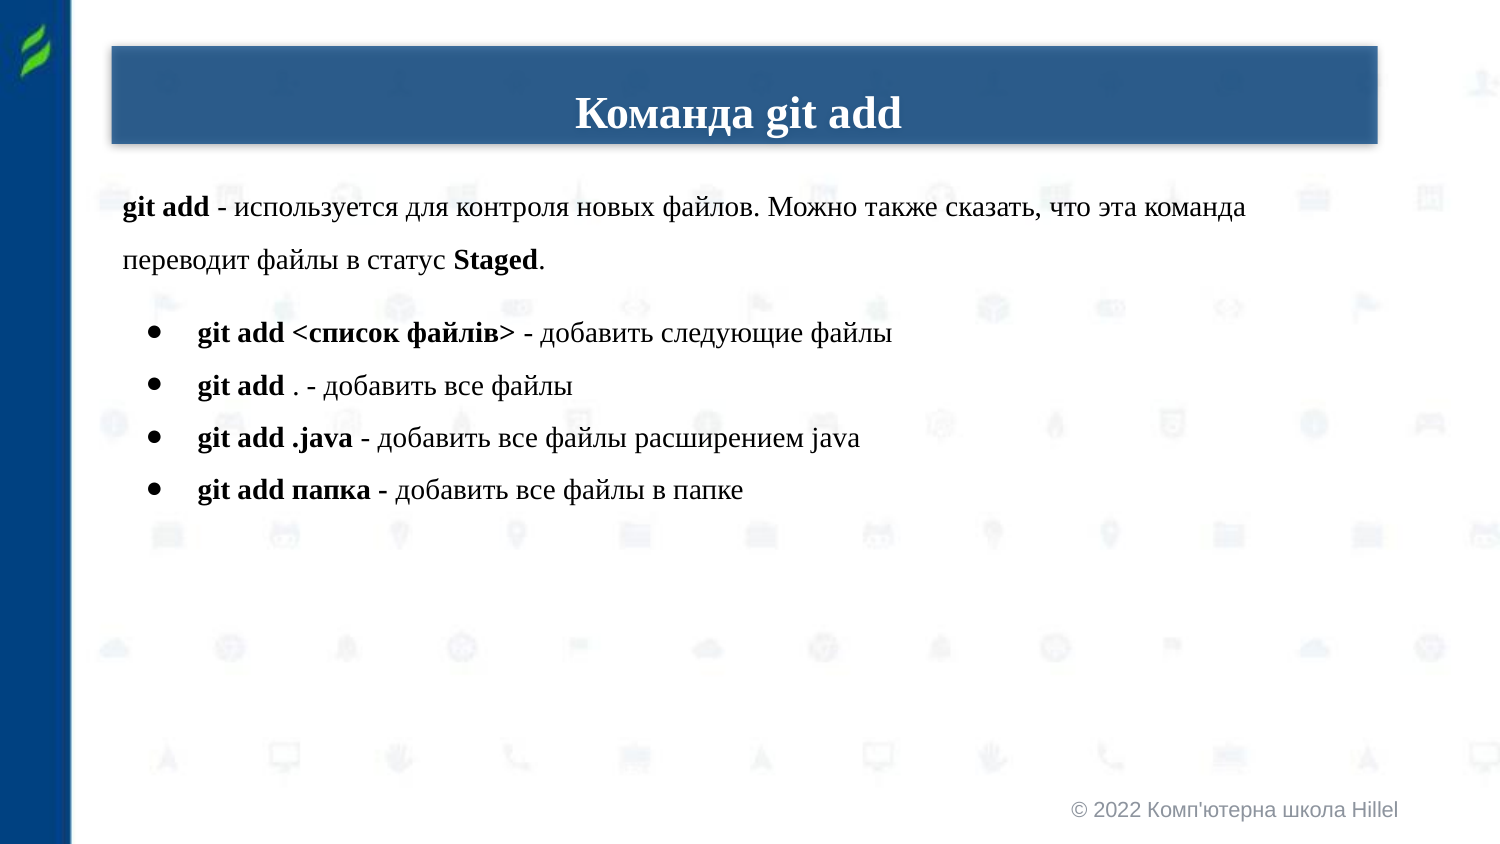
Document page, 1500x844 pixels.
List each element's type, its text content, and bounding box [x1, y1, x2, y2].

text_box Команда git add [111, 46, 1378, 144]
list git add - используется для контроля новых файлов. Можно также сказать, что эта команда переводит файлы в статус Staged. git add <список файлів> - добавить следующие файлы git add . - добавить все файлы git add .java - добавить все файлы расширением java git add папка - добавить все файлы в папке [111, 164, 1378, 680]
picture [0, 0, 1500, 844]
